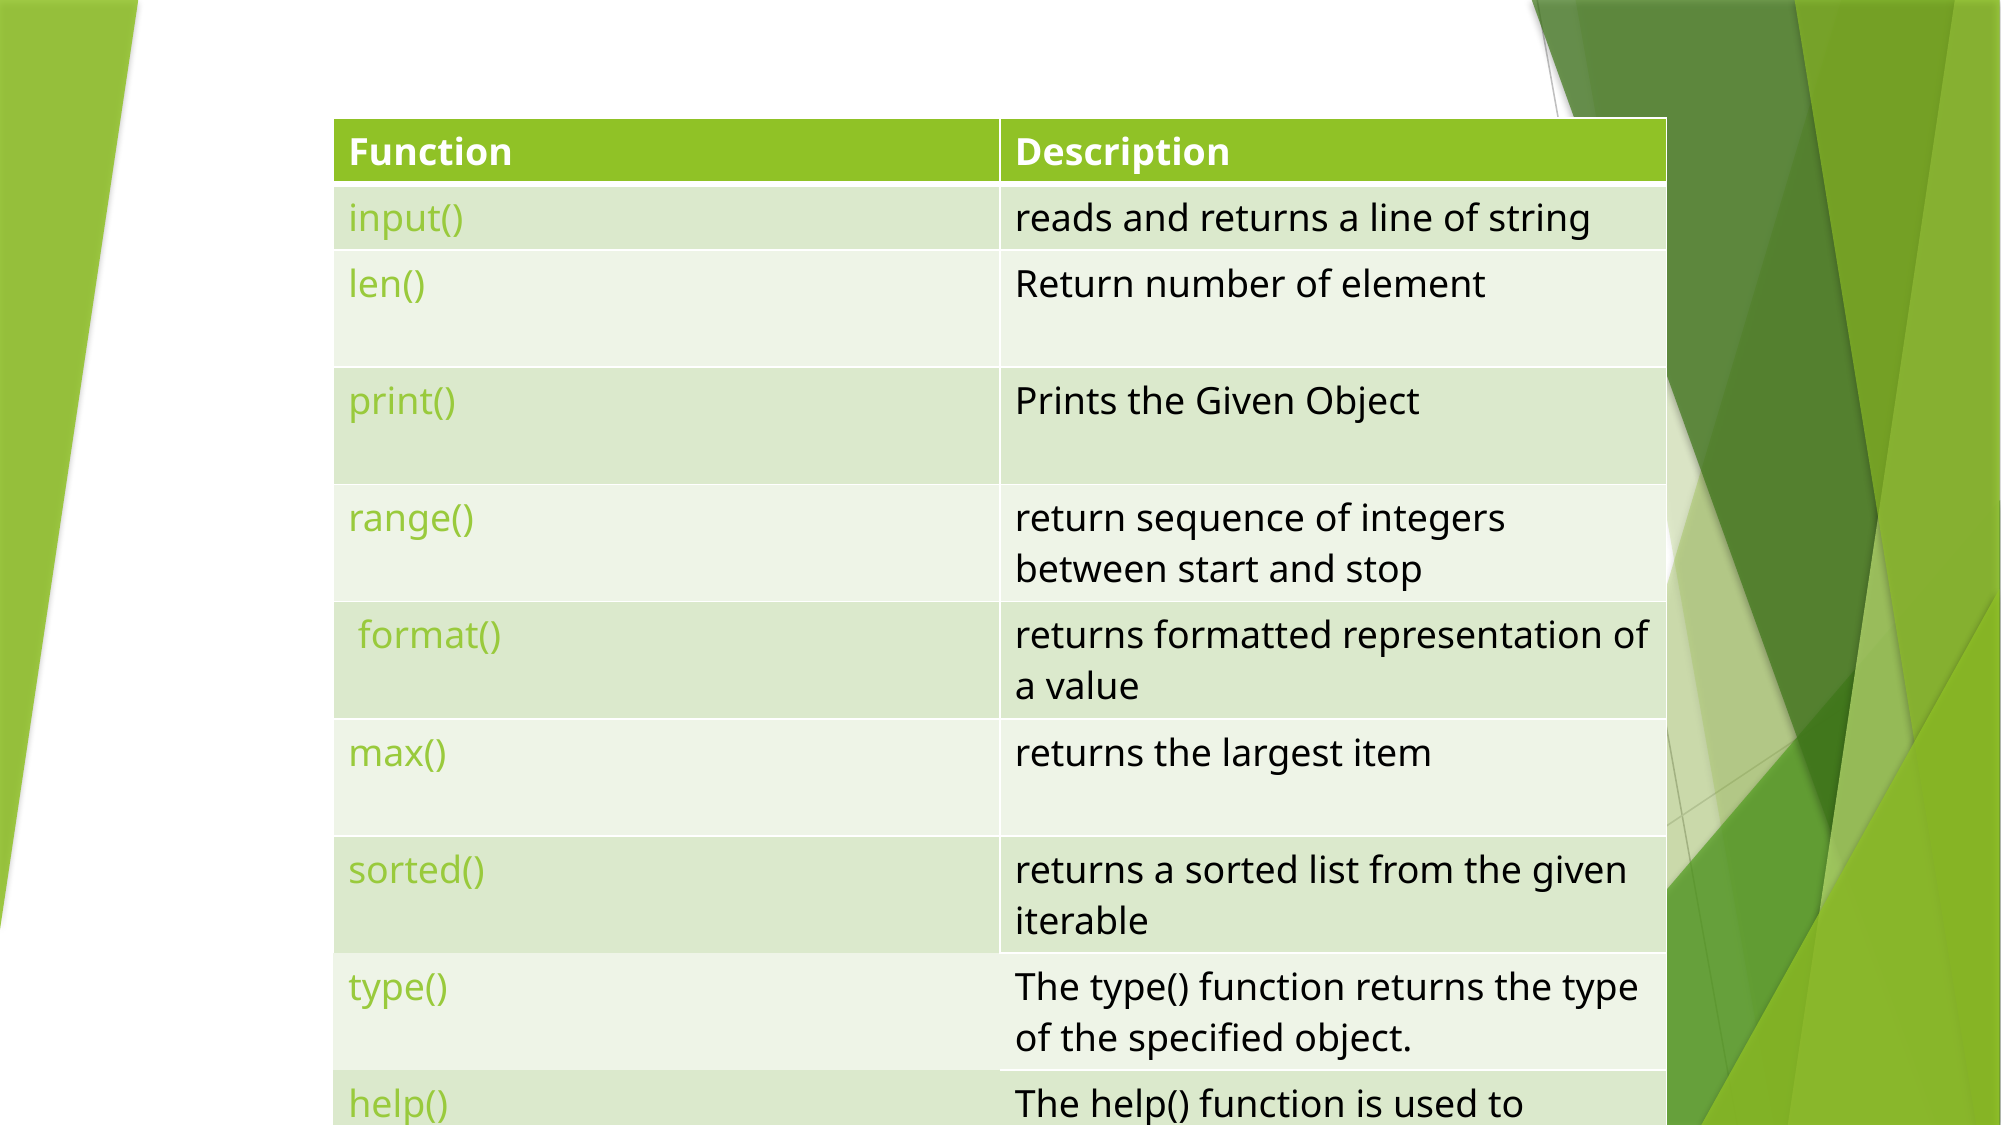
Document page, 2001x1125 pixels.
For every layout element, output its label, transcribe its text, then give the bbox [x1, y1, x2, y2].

table_cell returns formatted representation of a value [1001, 602, 1666, 718]
table_cell format() [334, 602, 999, 718]
table_header Function [334, 119, 999, 181]
table_cell max() [334, 720, 999, 835]
table_cell input() [334, 187, 999, 249]
table_cell sorted() [334, 837, 999, 953]
table_cell print() [334, 368, 999, 484]
table_cell len() [334, 251, 999, 366]
table_cell Prints the Given Object [1001, 368, 1666, 484]
table_cell range() [334, 485, 999, 601]
table_header Description [1001, 119, 1666, 181]
table_cell return sequence of integers between start and stop [1001, 485, 1666, 601]
table_cell type() [333, 953, 1000, 1070]
table_cell returns a sorted list from the given iterable [1001, 837, 1666, 952]
table_cell The help() function is used to display the documentation of modules, functions, classes, keywords, etc. [1000, 1071, 1666, 1125]
table_cell The type() function returns the type of the specified object. [1000, 954, 1666, 1069]
table_cell reads and returns a line of string [1001, 187, 1666, 249]
table_cell Return number of element [1001, 251, 1666, 366]
table_cell help() [333, 1070, 1000, 1125]
table_cell returns the largest item [1001, 720, 1666, 835]
